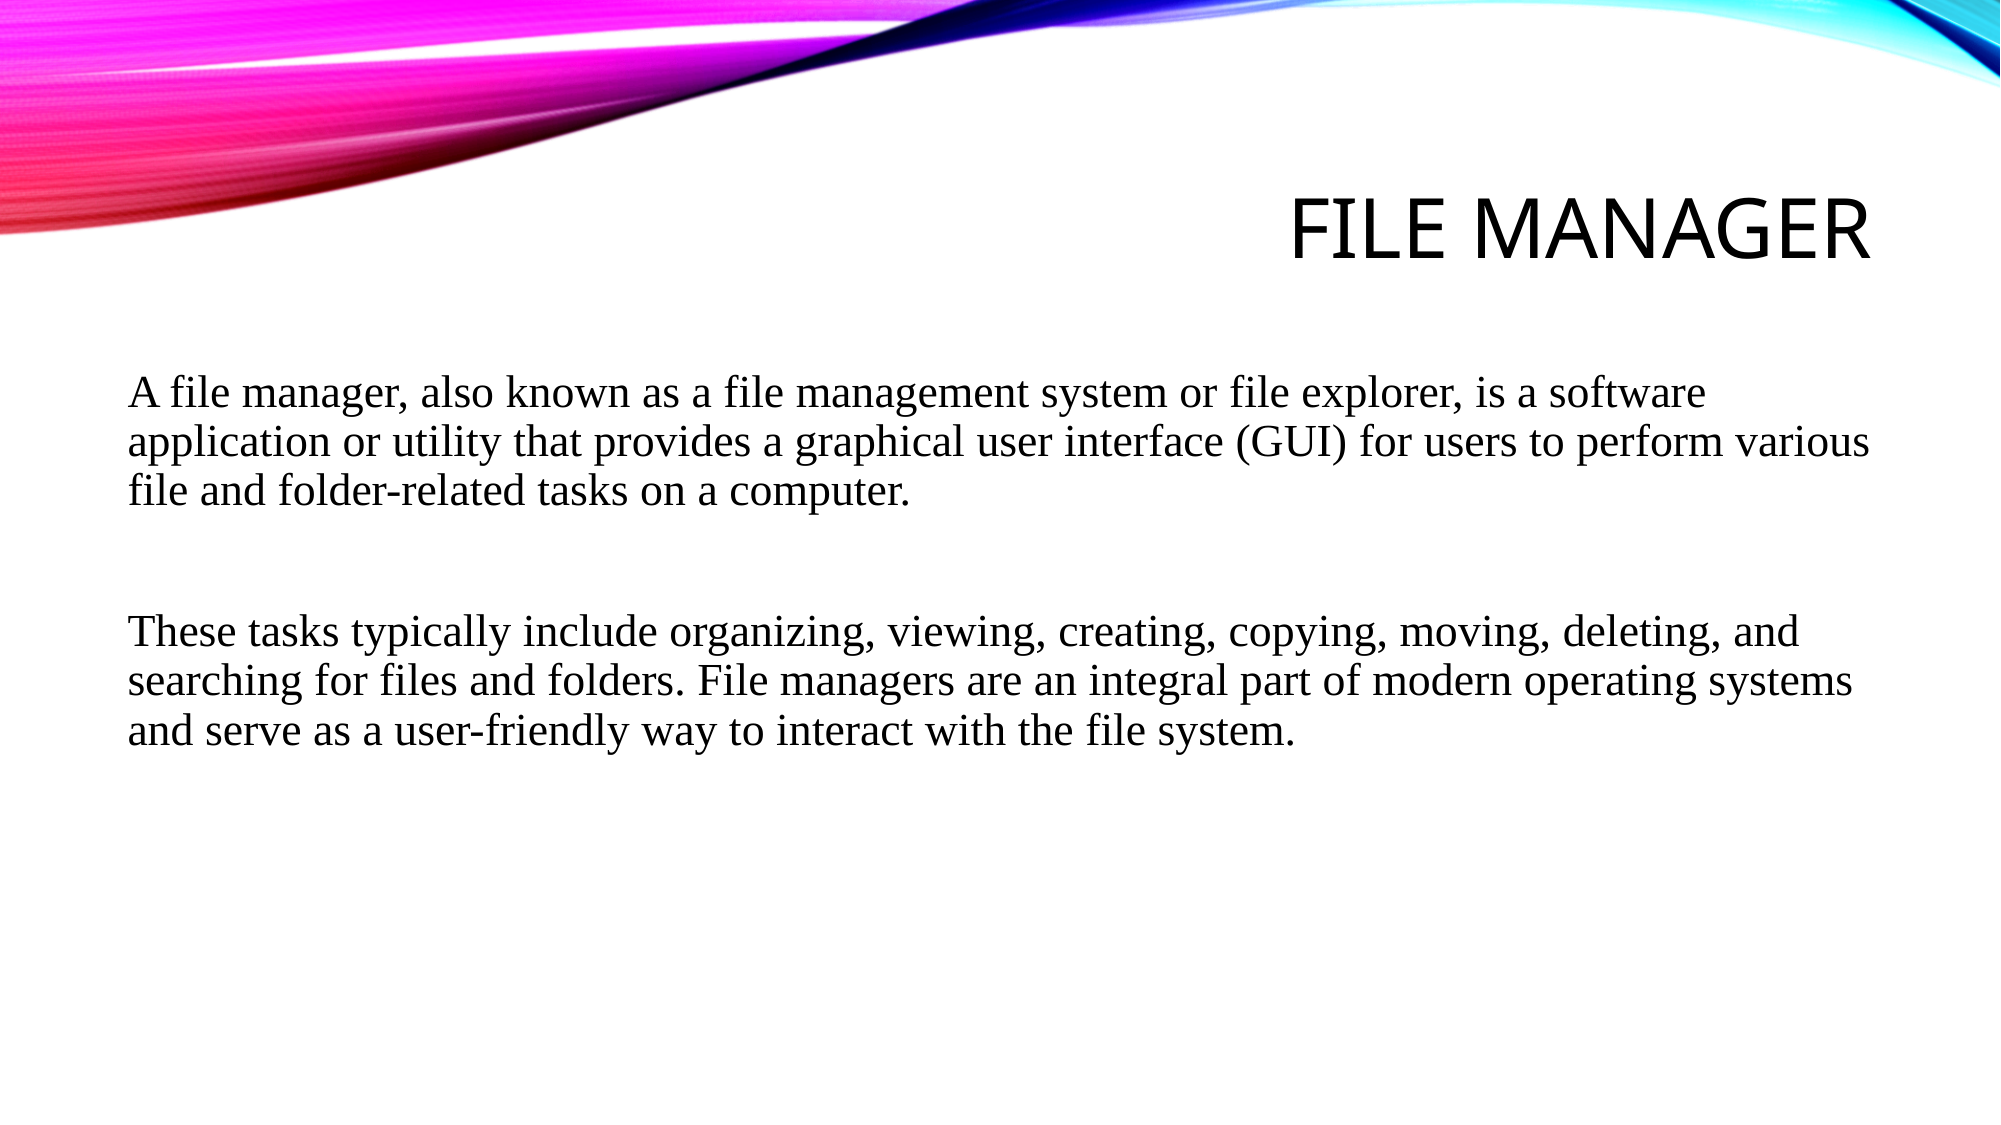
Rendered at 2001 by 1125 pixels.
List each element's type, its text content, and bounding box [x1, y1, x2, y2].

list A file manager, also known as a file management system or file explorer, is a software application or utility that provides a graphical user interface (GUI) for users to perform various file and folder-related tasks on a computer. These tasks typically include organizing, viewing, creating, copying, moving, deleting, and searching for files and folders. File managers are an integral part of modern operating systems and serve as a user-friendly way to interact with the file system. [112, 360, 1888, 1021]
title File manager [474, 125, 1888, 338]
picture [1890, 0, 2000, 75]
picture [0, 0, 2000, 237]
picture [1910, 0, 2000, 45]
